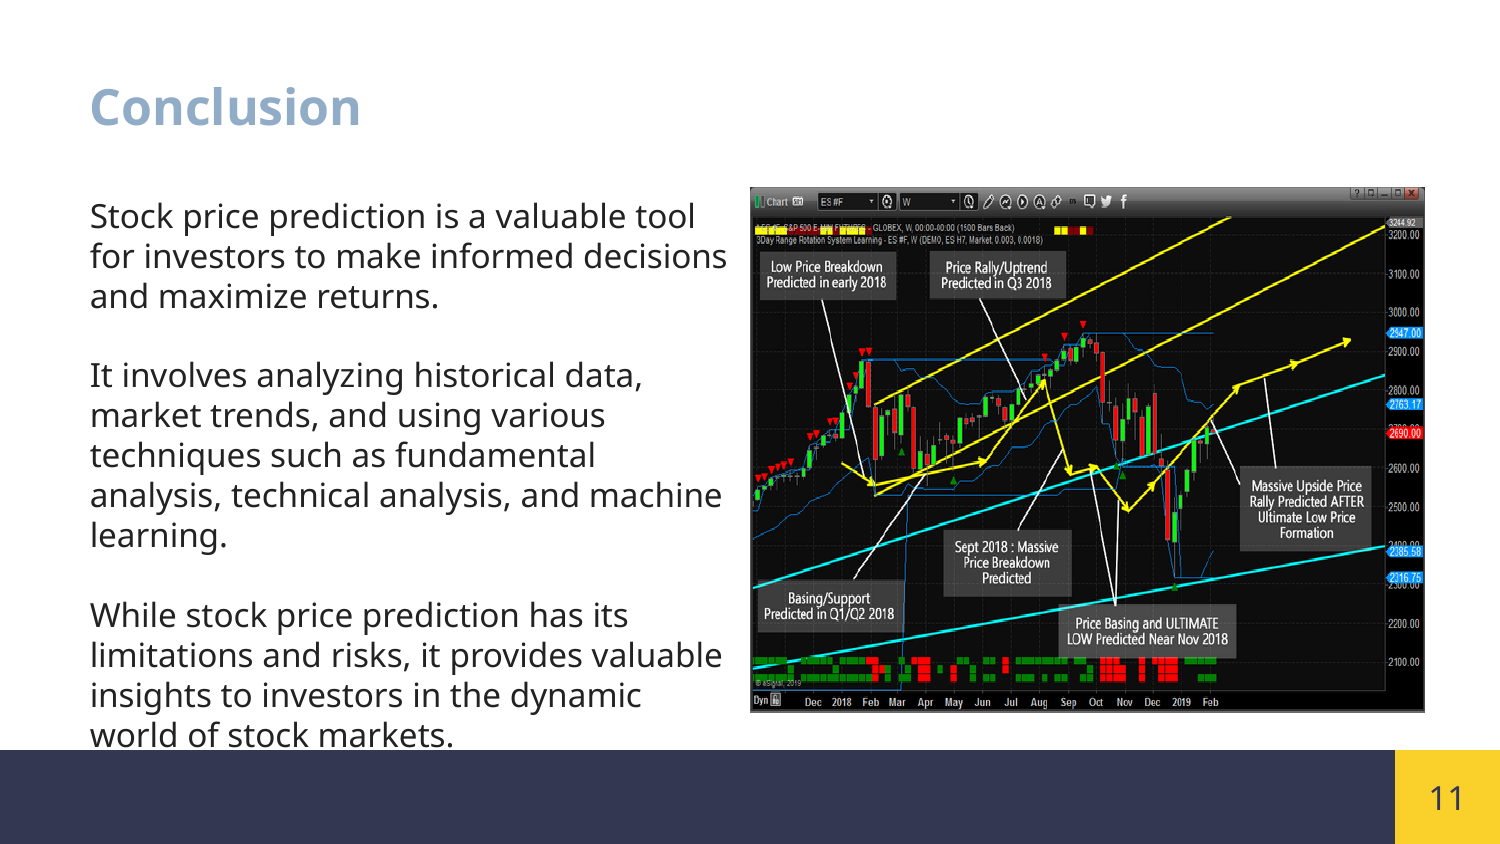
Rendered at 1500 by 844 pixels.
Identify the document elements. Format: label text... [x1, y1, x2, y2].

picture [749, 187, 1426, 713]
text_box 11 [1395, 750, 1500, 844]
text_box Conclusion [75, 37, 1425, 173]
text_box Stock price prediction is a valuable tool for investors to make informed decisions and maximize returns. It involves analyzing historical data, market trends, and using various techniques such as fundamental analysis, technical analysis, and machine learning. While stock price prediction has its limitations and risks, it provides valuable insights to investors in the dynamic world of stock markets. [75, 187, 747, 713]
text_box [0, 750, 1395, 844]
